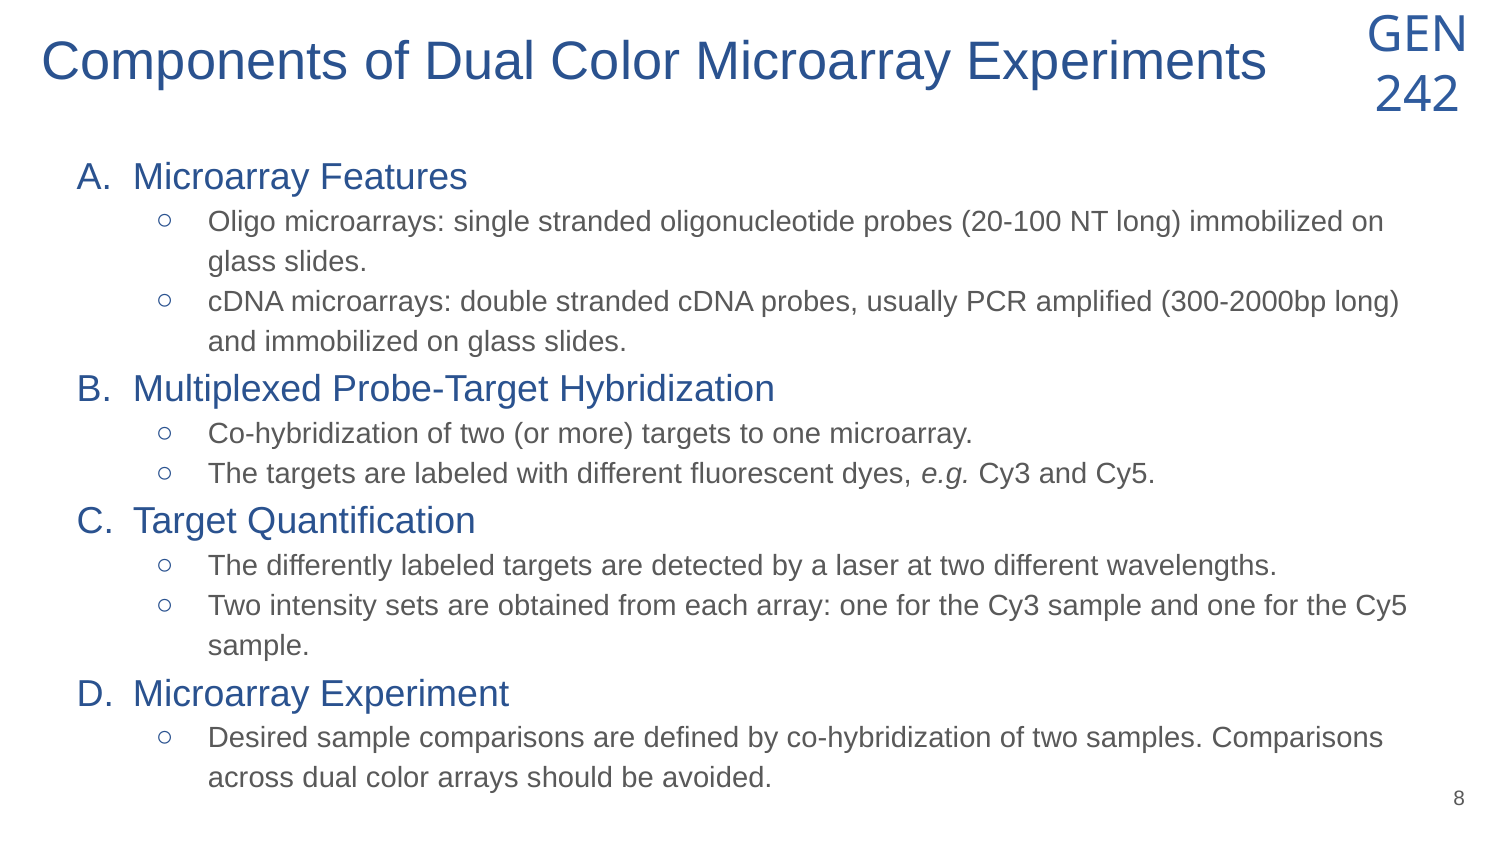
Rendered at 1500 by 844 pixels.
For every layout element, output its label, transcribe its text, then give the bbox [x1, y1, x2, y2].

title Components of Dual Color Microarray Experiments [26, 10, 1424, 105]
list Microarray Features Oligo microarrays: single stranded oligonucleotide probes (20-100 NT long) immobilized on glass slides. cDNA microarrays: double stranded cDNA probes, usually PCR amplified (300-2000bp long) and immobilized on glass slides. Multiplexed Probe-Target Hybridization Co-hybridization of two (or more) targets to one microarray. The targets are labeled with different fluorescent dyes, e.g. Cy3 and Cy5. Target Quantification The differently labeled targets are detected by a laser at two different wavelengths. Two intensity sets are obtained from each array: one for the Cy3 sample and one for the Cy5 sample. Microarray Experiment Desired sample comparisons are defined by co-hybridization of two samples. Comparisons across dual color arrays should be avoided. [42, 130, 1459, 691]
slide_number ‹#› [1389, 764, 1480, 830]
